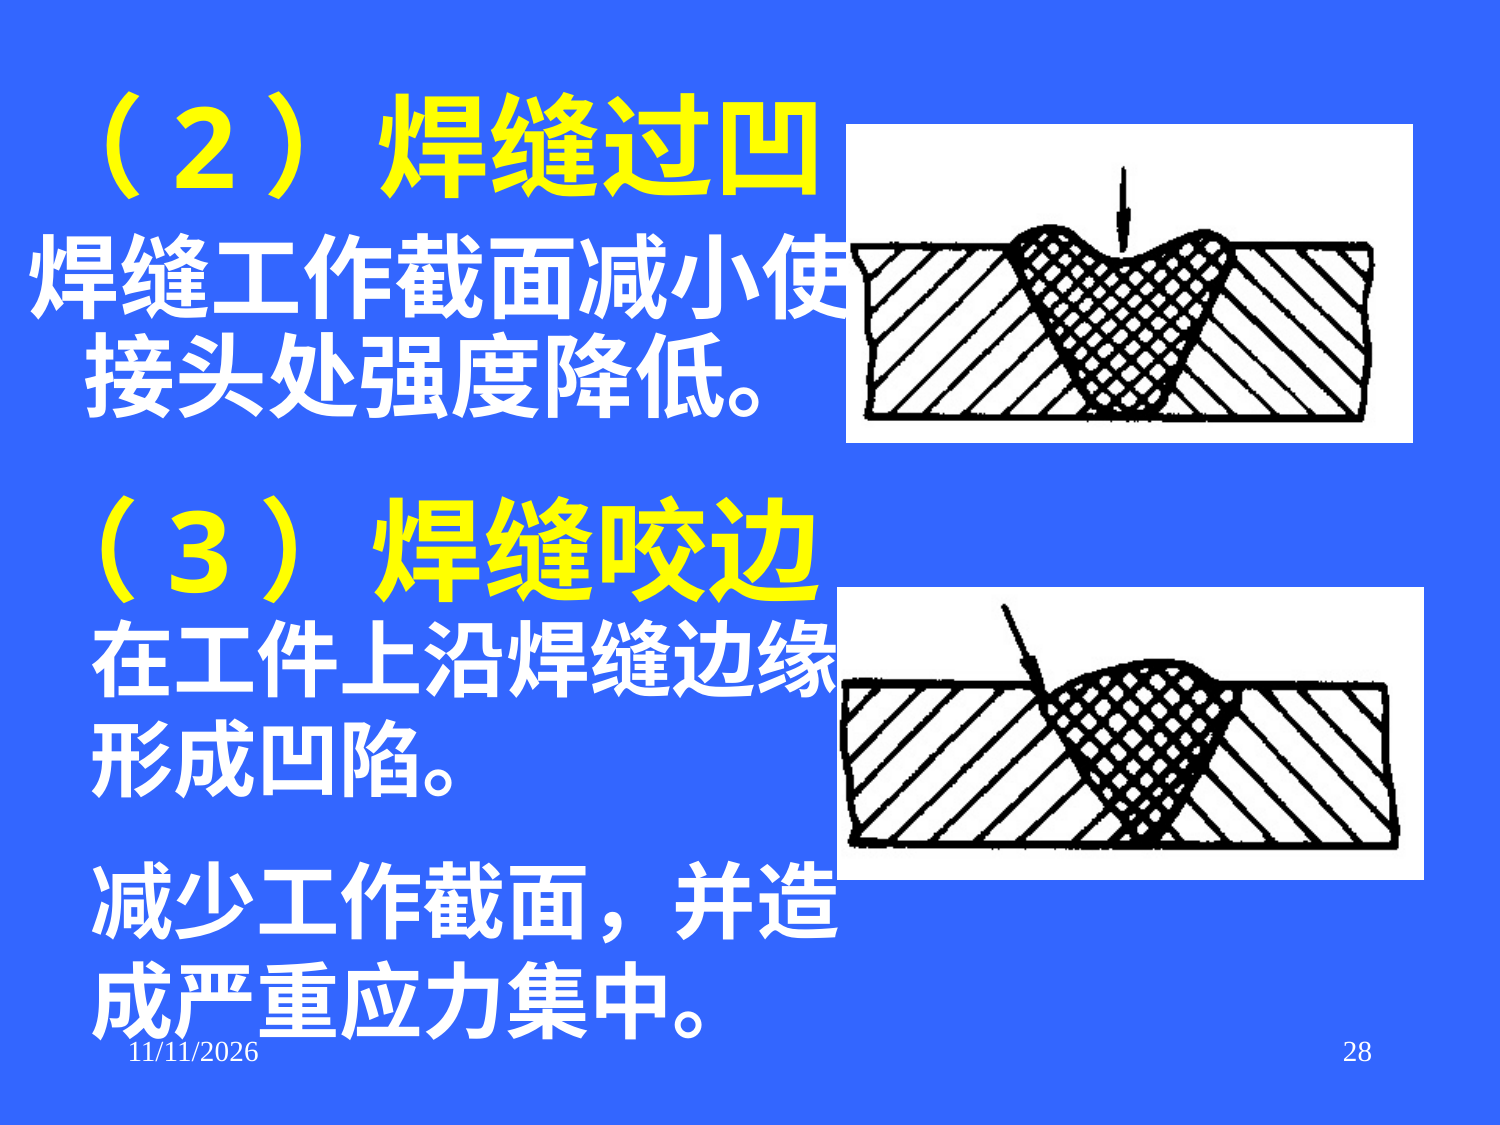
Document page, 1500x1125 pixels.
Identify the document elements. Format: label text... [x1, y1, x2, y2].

text_box 2019/5/31 [112, 1057, 425, 1100]
picture [846, 124, 1413, 443]
title （2）焊缝过凹 [17, 50, 1293, 224]
text_box 28 [1074, 1024, 1388, 1100]
text_box 在工件上沿焊缝边缘形成凹陷。 减少工作截面，并造成严重应力集中。 [74, 599, 913, 1057]
picture [837, 587, 1424, 880]
list 焊缝工作截面减小使接头处强度降低。 （3）焊缝咬边 [12, 224, 913, 638]
